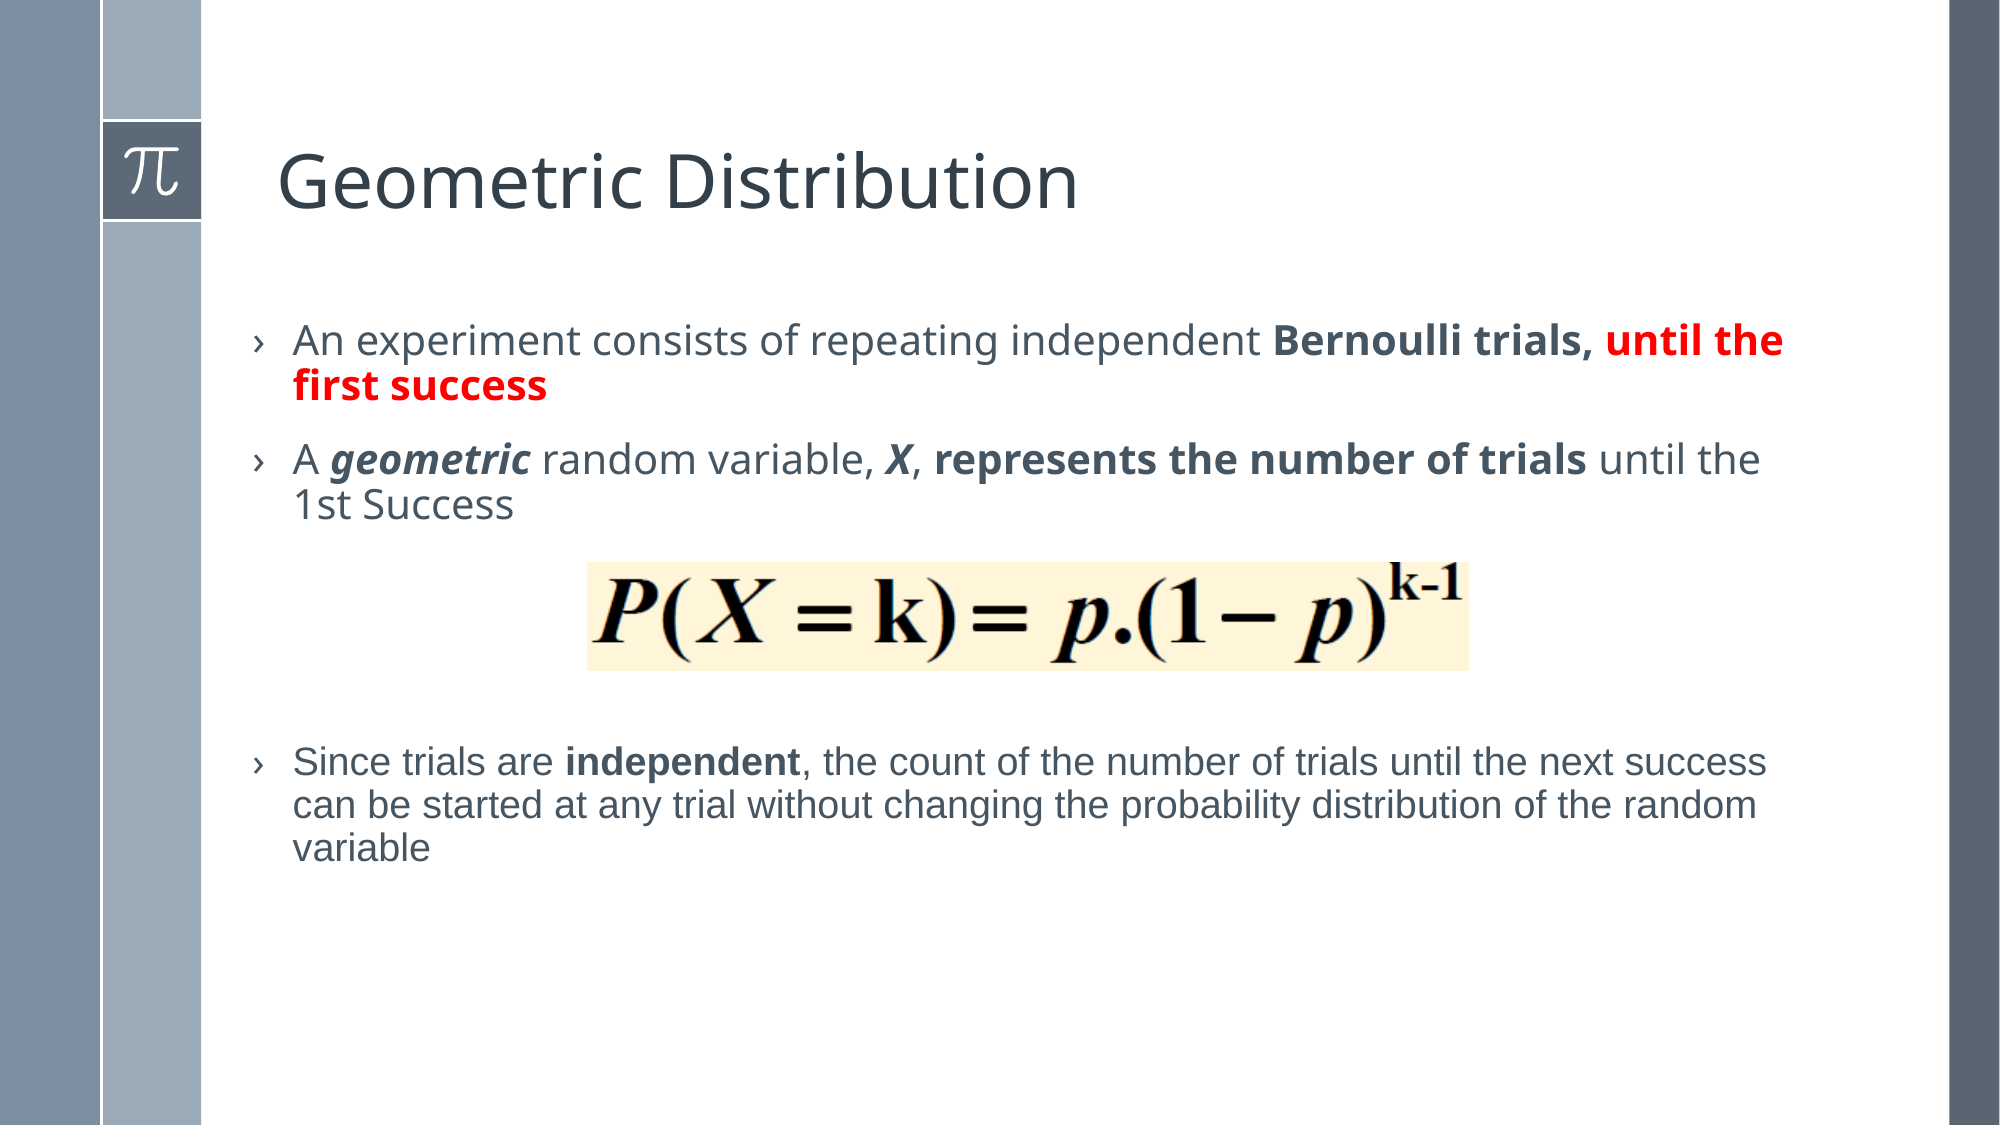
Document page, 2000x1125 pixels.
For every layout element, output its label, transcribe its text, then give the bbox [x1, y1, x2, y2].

title Geometric Distribution [261, 29, 1867, 233]
picture [587, 562, 1469, 671]
list An experiment consists of repeating independent Bernoulli trials, until the first success A geometric random variable, X, represents the number of trials until the 1st Success Since trials are independent, the count of the number of trials until the next success can be started at any trial without changing the probability distribution of the random variable [237, 232, 1842, 983]
